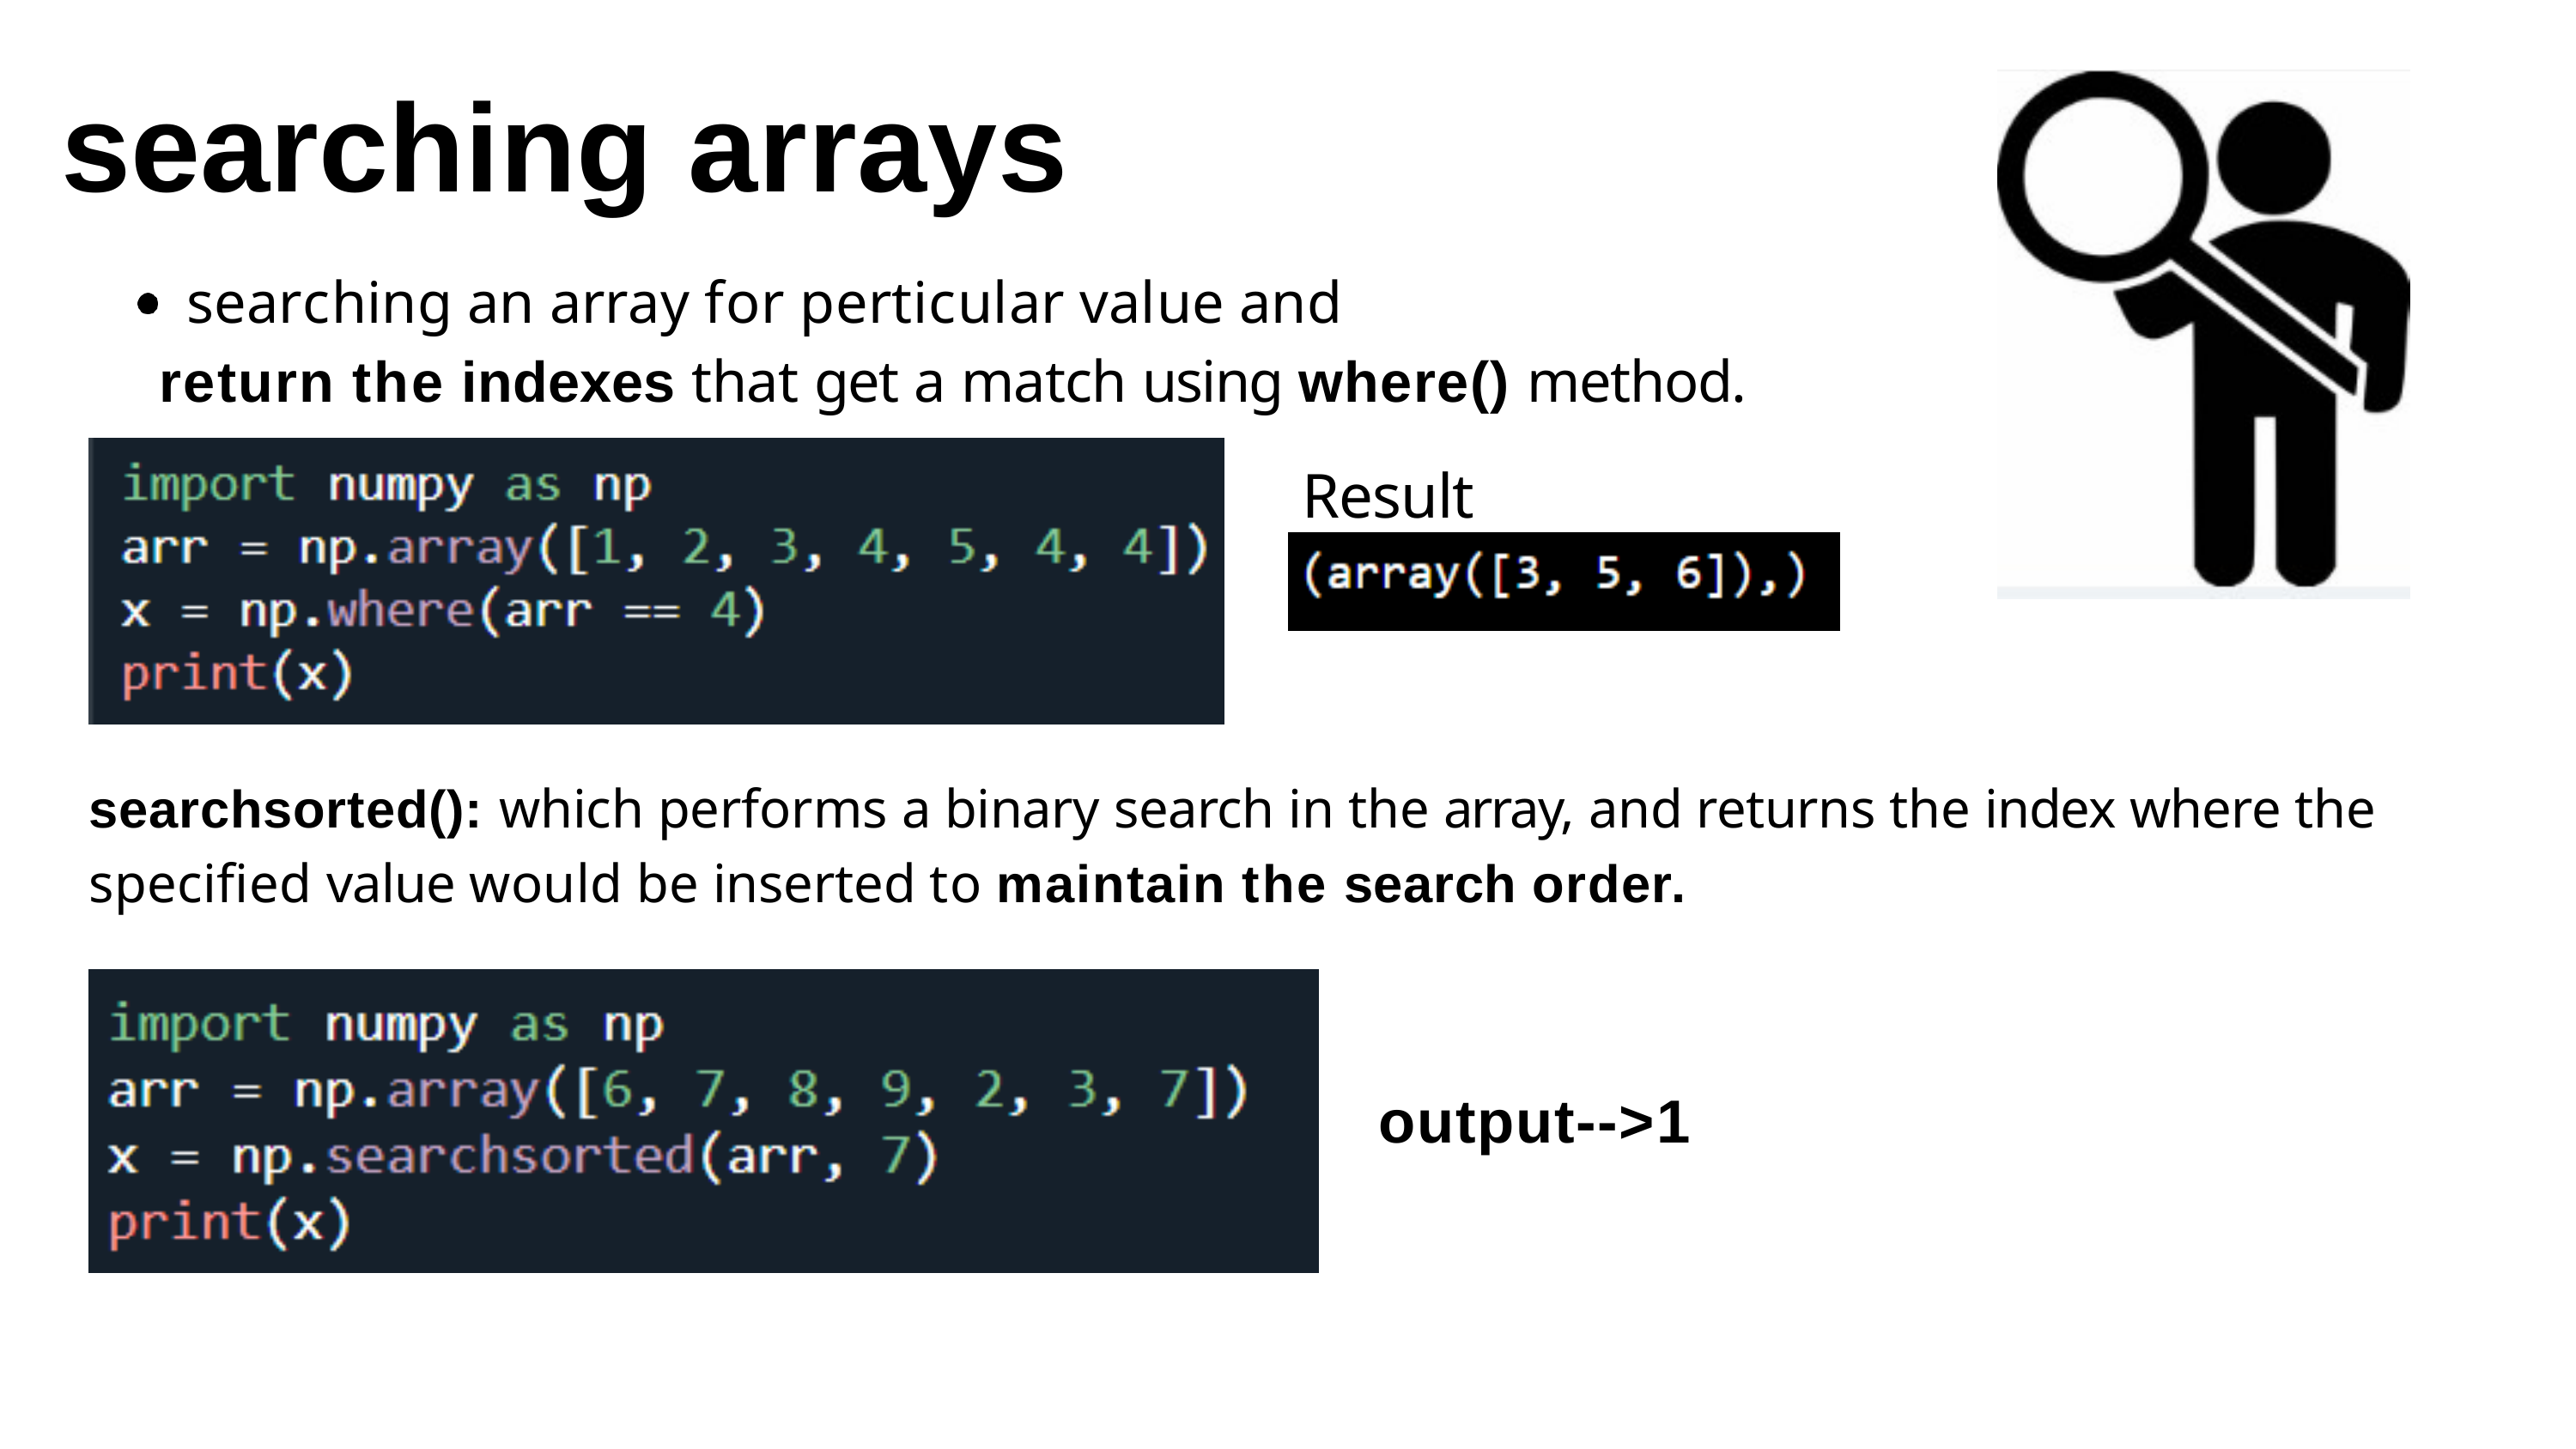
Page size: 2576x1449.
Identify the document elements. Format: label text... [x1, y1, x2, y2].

text_box output-->1 [1376, 1080, 1697, 1155]
text_box searchsorted(): which performs a binary search in the array, and returns the index where the specified value would be inserted to maintain the search order. [87, 762, 2466, 913]
picture [88, 438, 1224, 724]
picture [1997, 70, 2410, 599]
picture [88, 968, 1319, 1273]
picture [1287, 532, 1840, 631]
text_box searching an array for perticular value and return the indexes that get a match using where() method. Result [157, 253, 1773, 531]
picture [137, 293, 158, 314]
title searching arrays [59, 64, 1069, 309]
